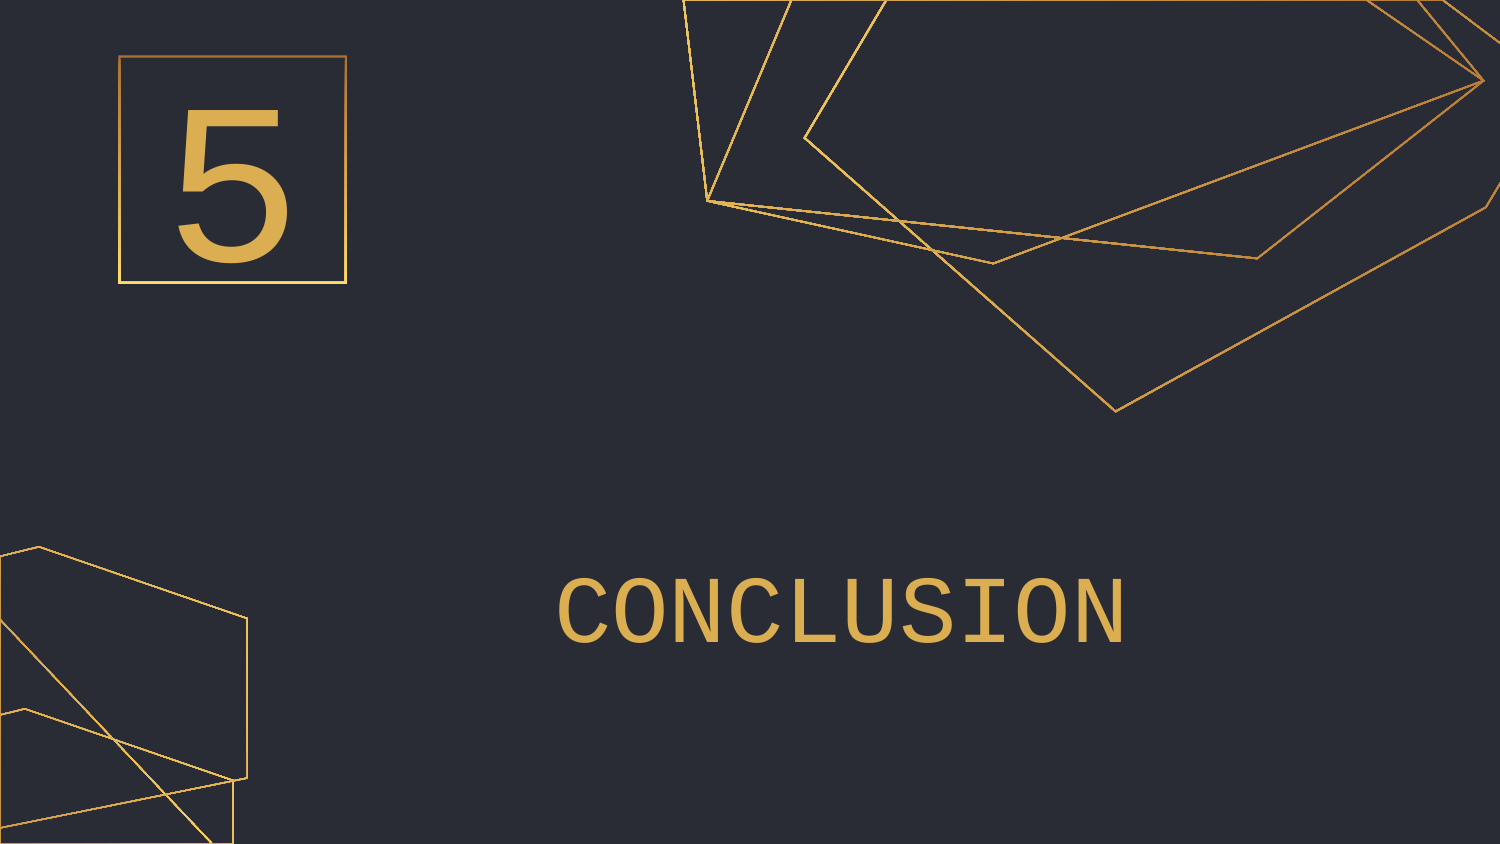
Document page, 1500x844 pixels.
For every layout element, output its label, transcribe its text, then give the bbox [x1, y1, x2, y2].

text_box [118, 256, 348, 285]
text_box [118, 55, 348, 84]
title CONCLUSION [539, 553, 1293, 656]
title 5 [118, 84, 348, 256]
